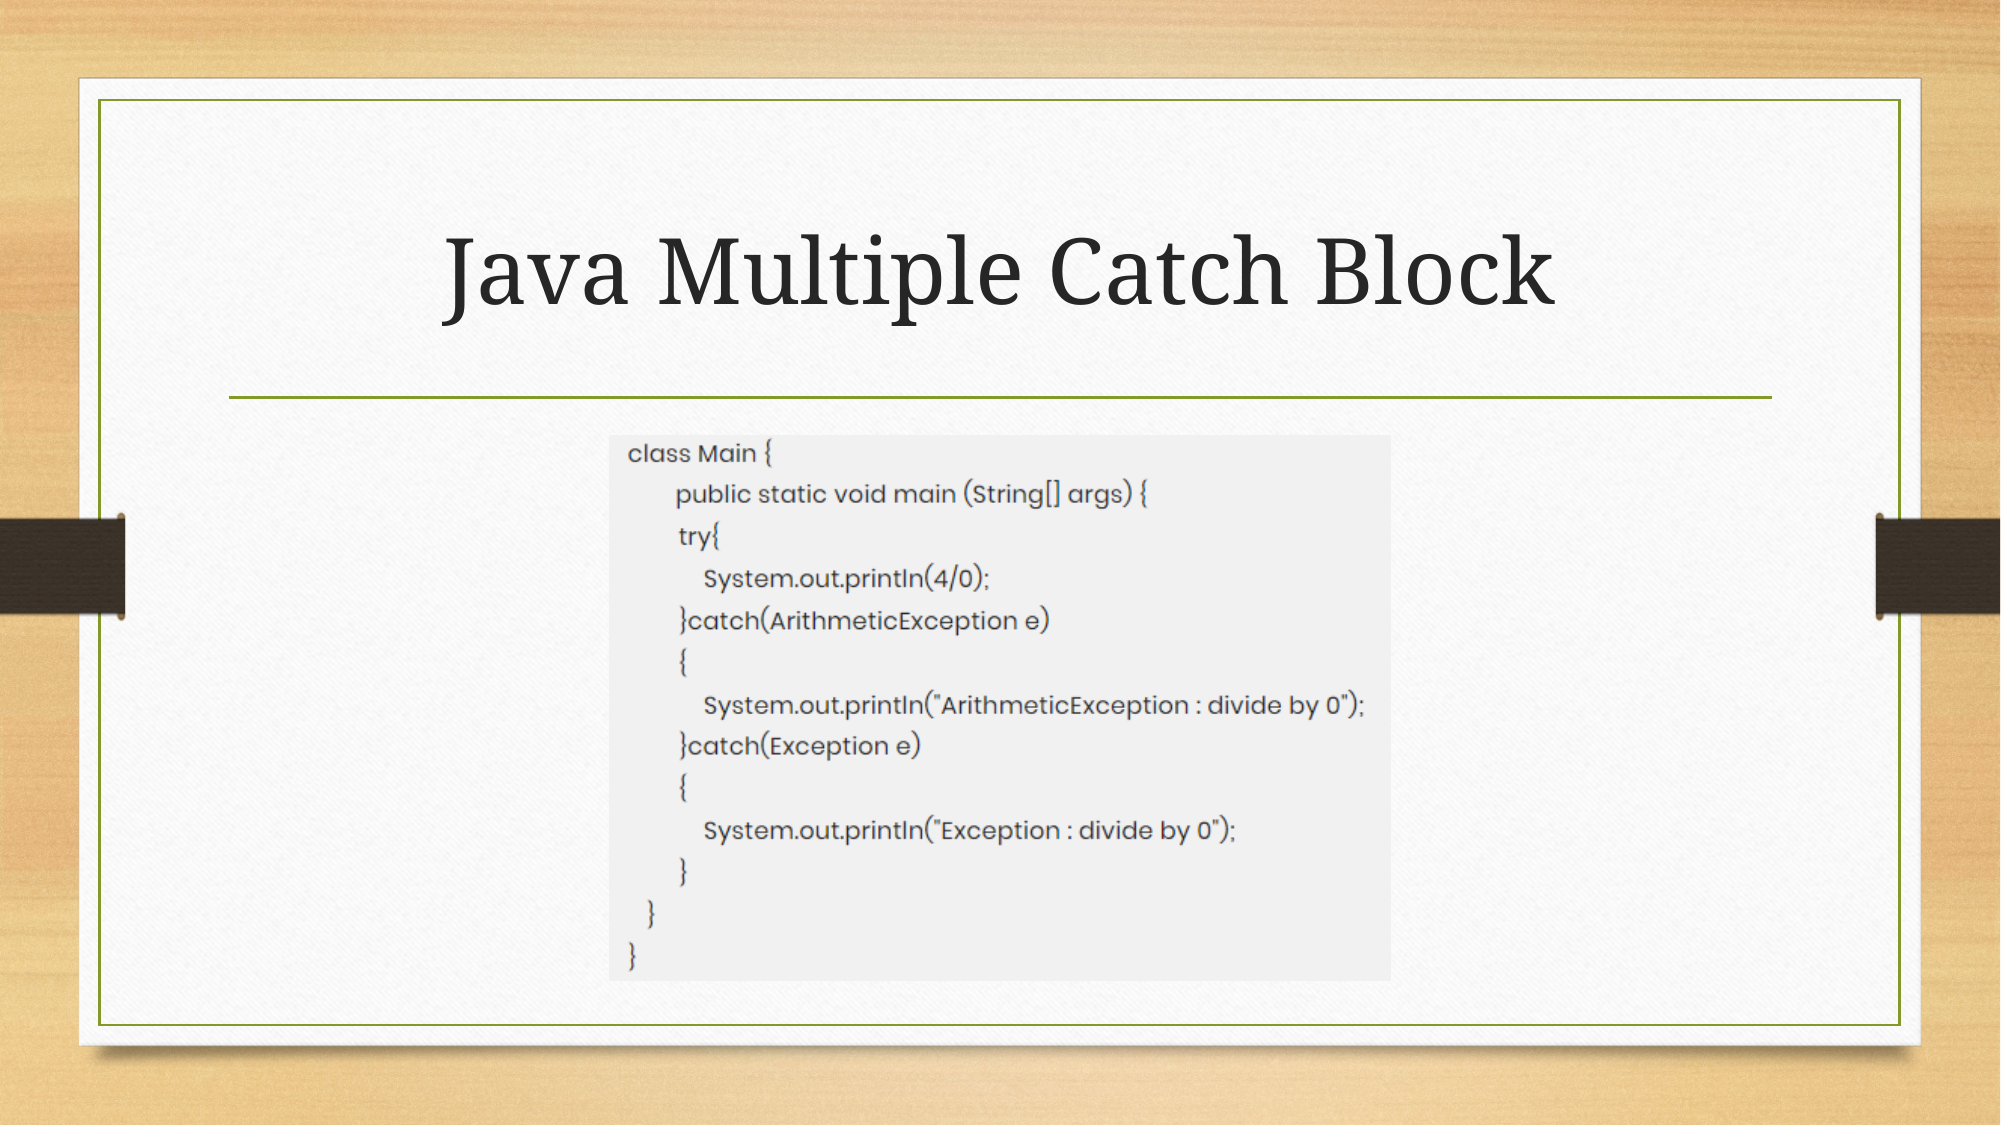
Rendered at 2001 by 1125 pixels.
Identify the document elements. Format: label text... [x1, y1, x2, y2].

title Java Multiple Catch Block [212, 161, 1788, 375]
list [609, 435, 1391, 981]
picture [0, 0, 2001, 1125]
